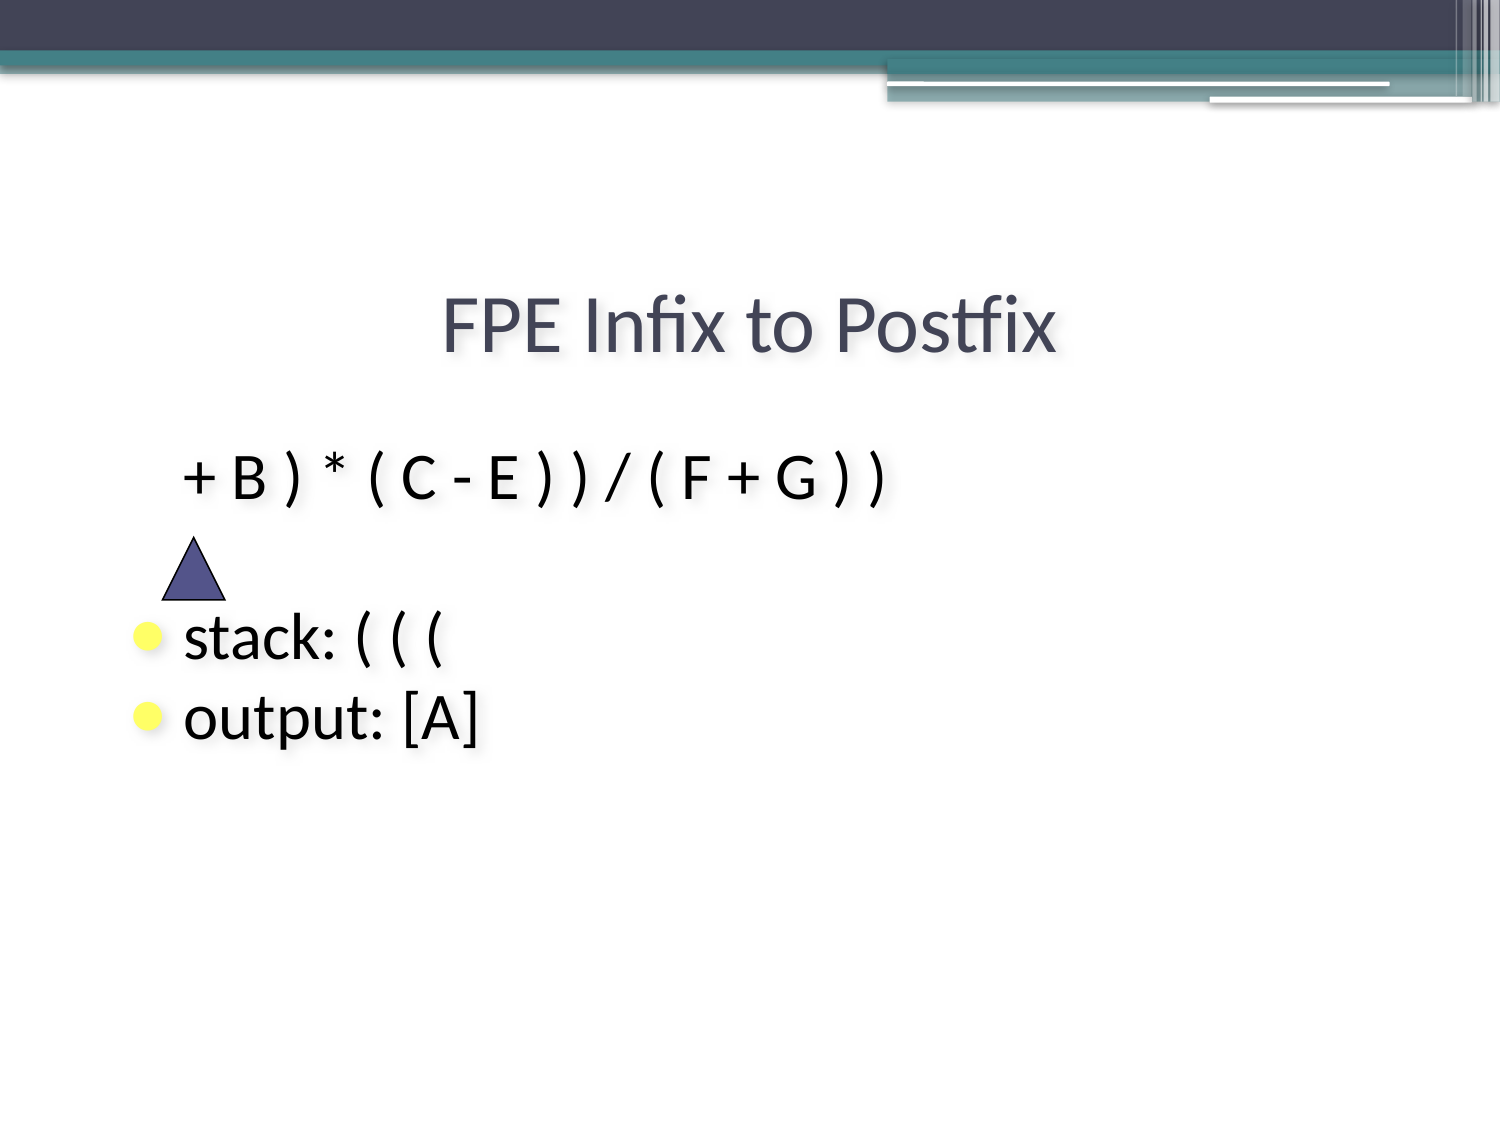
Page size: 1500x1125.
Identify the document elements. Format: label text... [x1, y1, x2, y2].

title FPE Infix to Postfix [112, 224, 1388, 413]
text_box [162, 537, 225, 600]
list + B ) * ( C - E ) ) / ( F + G ) ) stack: ( ( ( output: [A] [112, 425, 1388, 1000]
